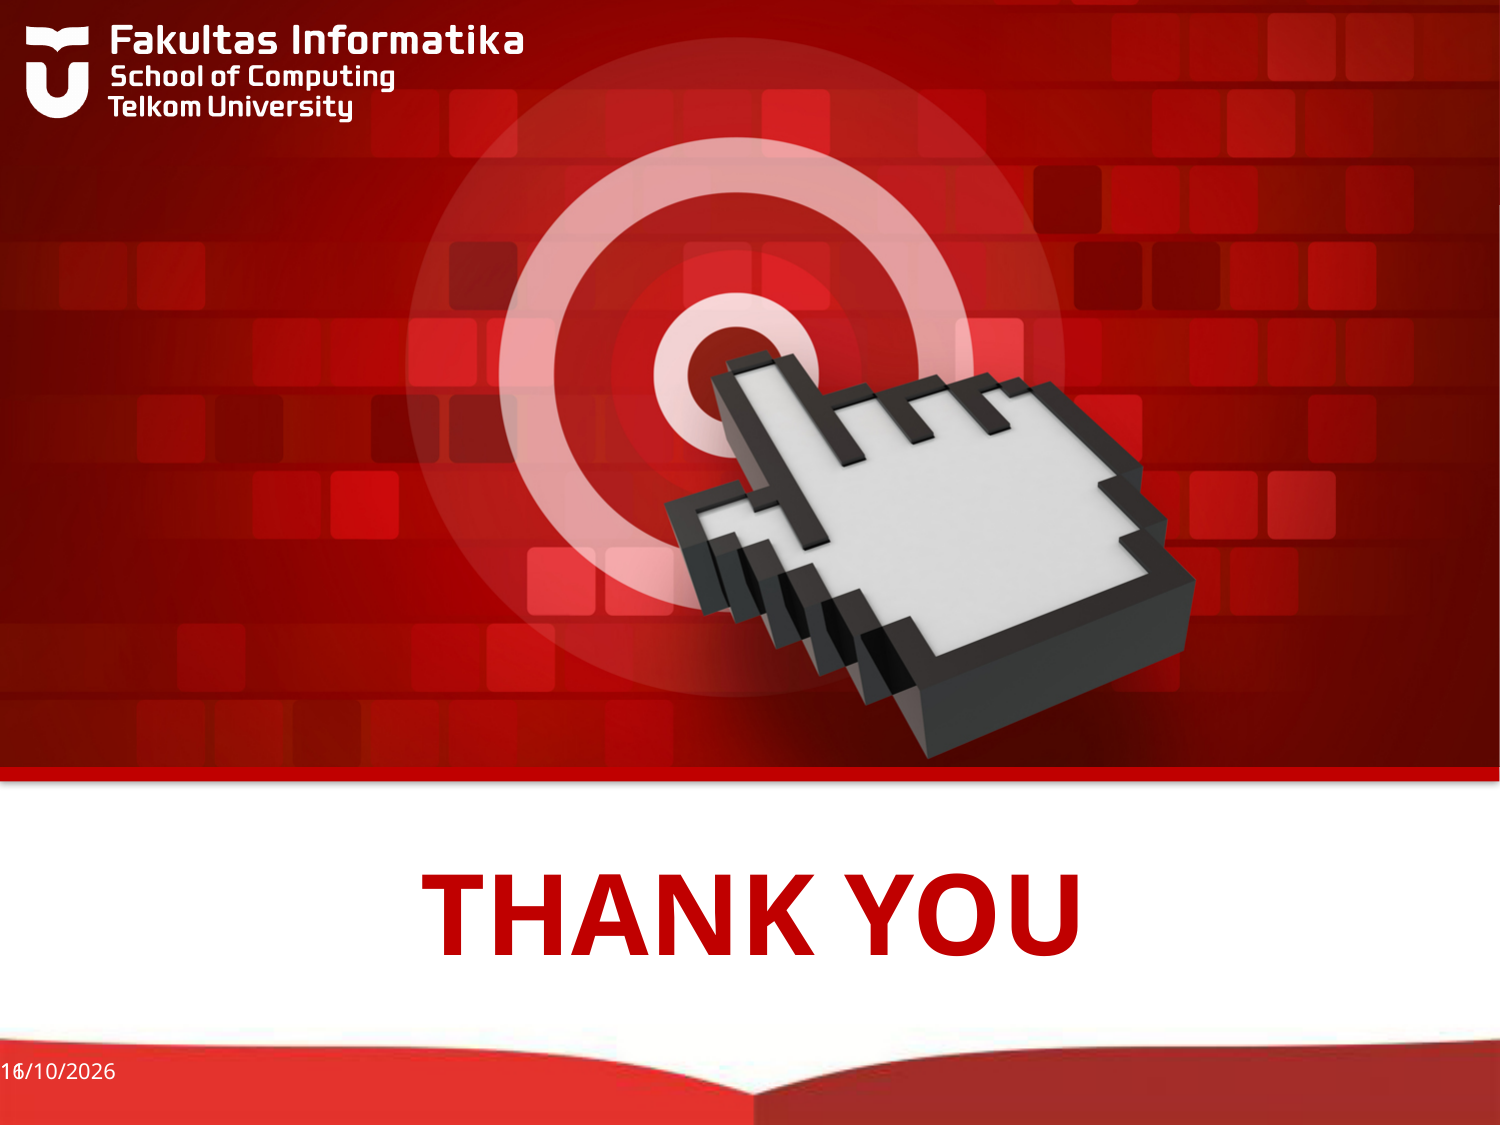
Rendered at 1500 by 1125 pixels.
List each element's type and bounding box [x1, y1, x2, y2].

slide_number [0, 1042, 270, 1103]
picture [0, 0, 1500, 767]
picture [0, 1024, 1500, 1125]
